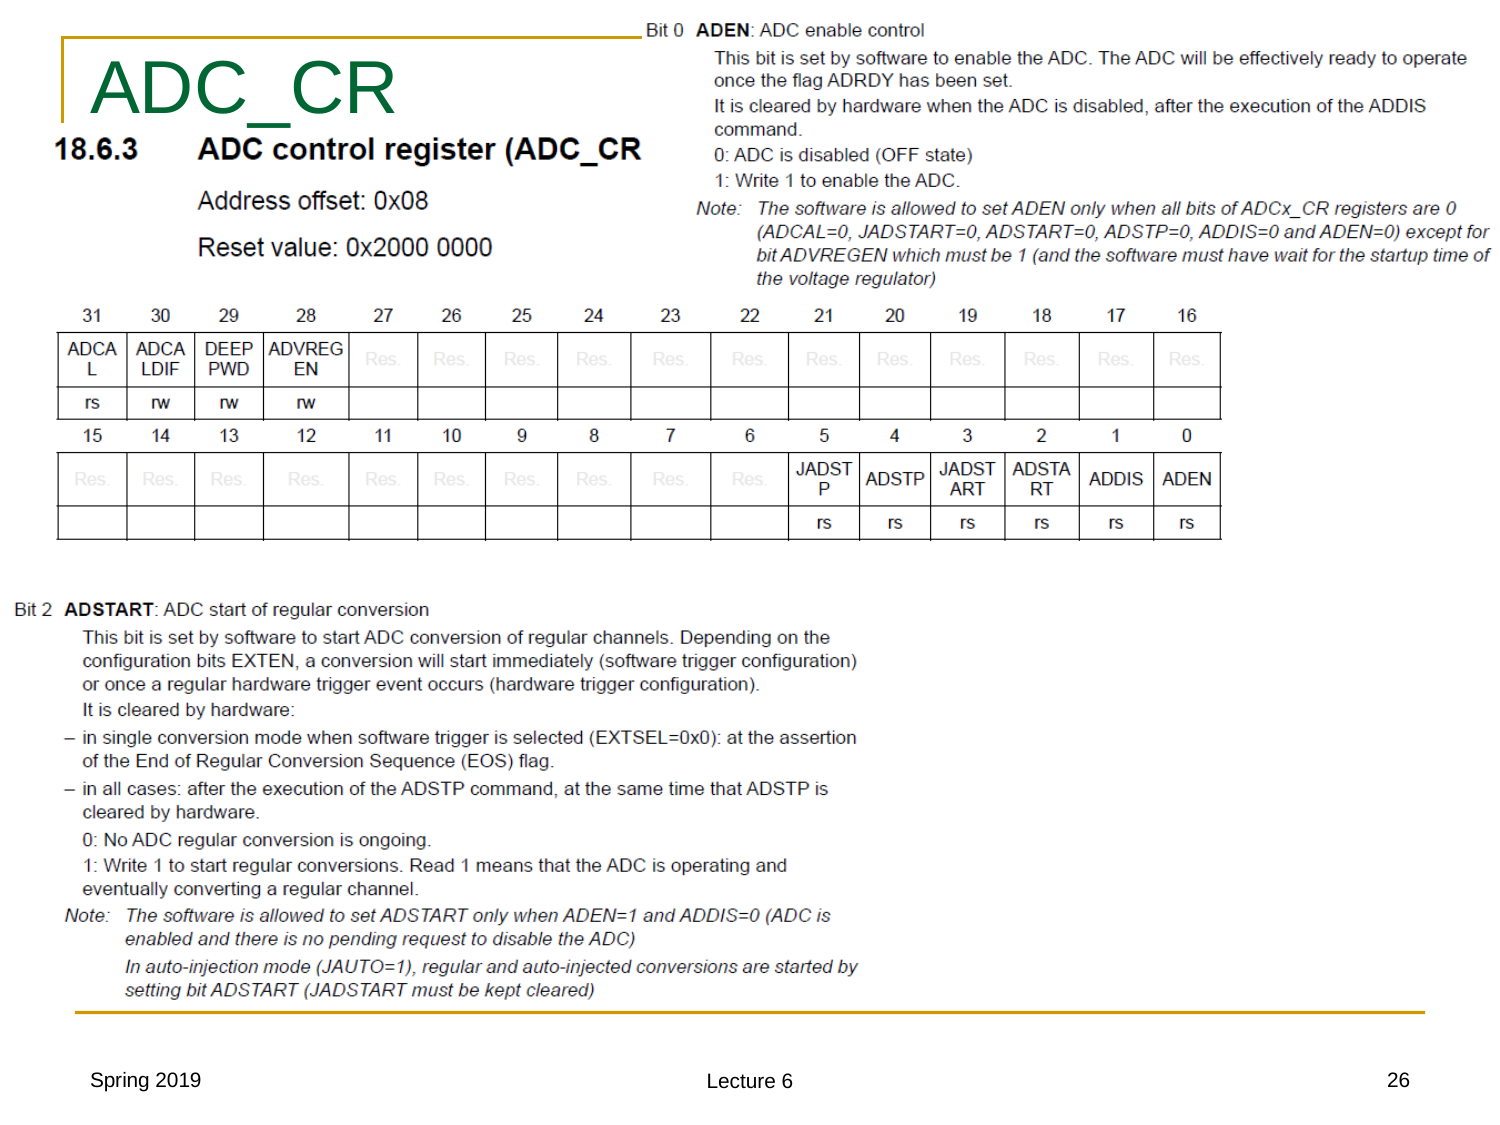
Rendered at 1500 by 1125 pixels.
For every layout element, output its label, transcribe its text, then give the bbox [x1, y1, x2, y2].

slide_number 26 [1074, 1024, 1425, 1100]
slide_number Spring 2019 [75, 1024, 425, 1100]
footer Lecture 6 [512, 1025, 988, 1100]
title ADC_CR [75, 31, 621, 122]
picture [0, 595, 874, 1002]
picture [41, 10, 1500, 552]
